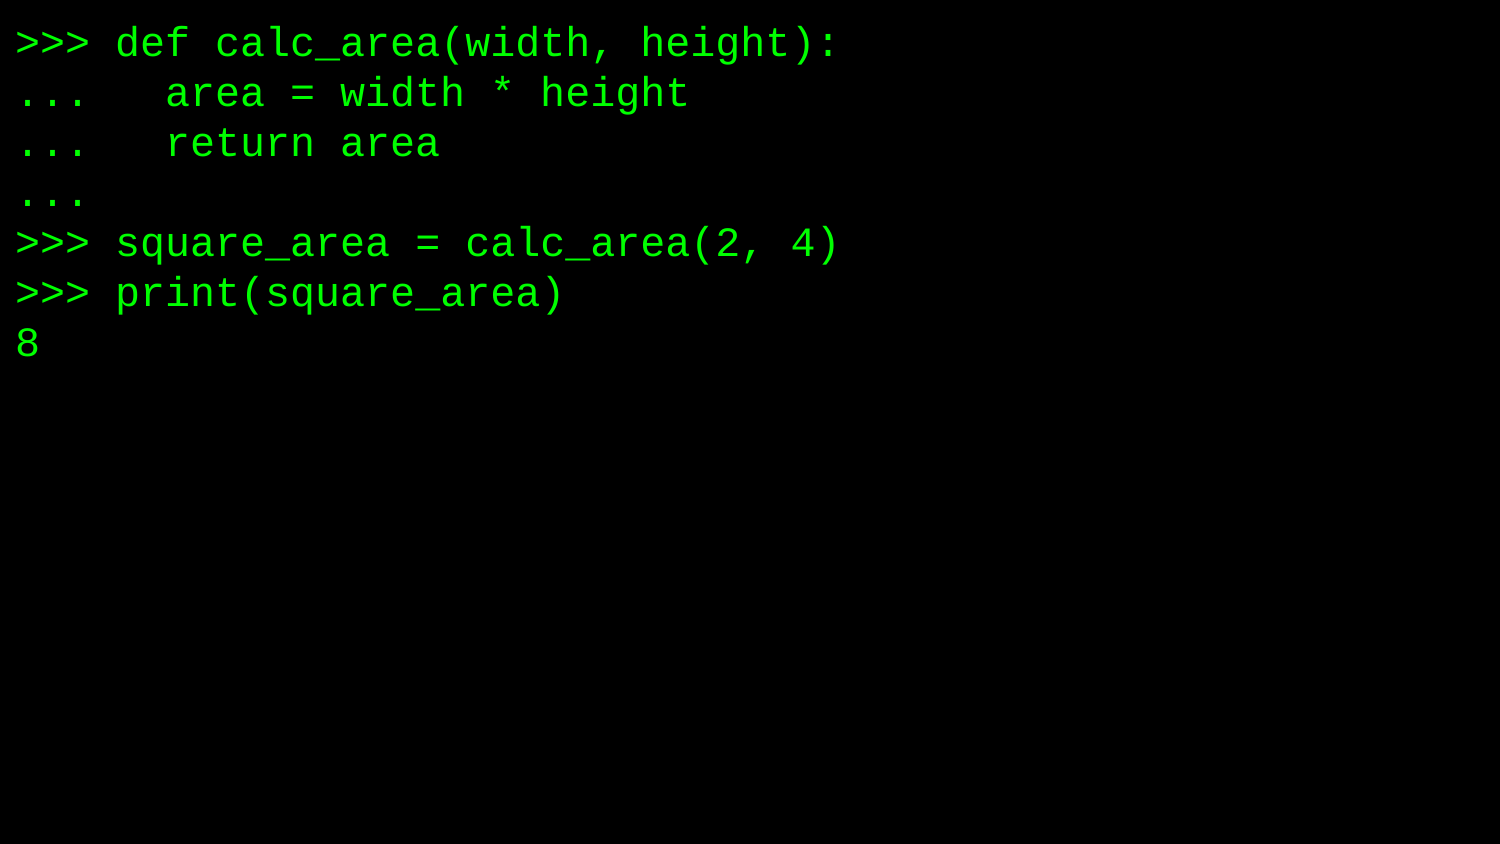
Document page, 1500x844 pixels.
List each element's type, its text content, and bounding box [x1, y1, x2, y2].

text_box >>> def calc_area(width, height): ... area = width * height ... return area ... >>> square_area = calc_area(2, 4) >>> print(square_area) 8 [0, 0, 1500, 844]
